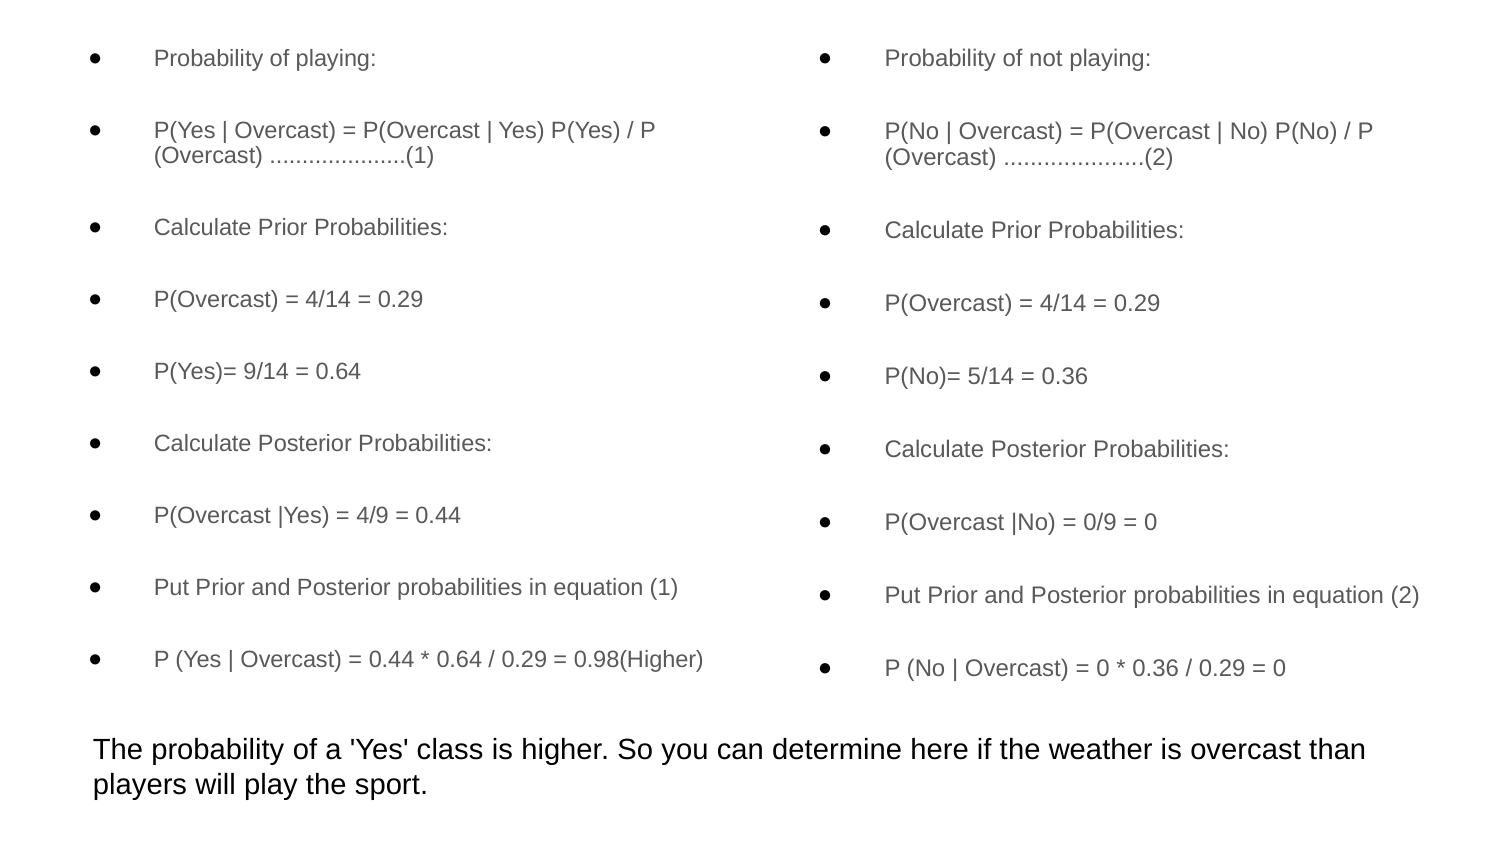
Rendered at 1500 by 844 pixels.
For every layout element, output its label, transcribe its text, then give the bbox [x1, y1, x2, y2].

text_box Probability of not playing: P(No | Overcast) = P(Overcast | No) P(No) / P (Overcast) .....................(2) Calculate Prior Probabilities: P(Overcast) = 4/14 = 0.29 P(No)= 5/14 = 0.36 Calculate Posterior Probabilities: P(Overcast |No) = 0/9 = 0 Put Prior and Posterior probabilities in equation (2) P (No | Overcast) = 0 * 0.36 / 0.29 = 0 [777, 40, 1446, 696]
text_box The probability of a 'Yes' class is higher. So you can determine here if the weather is overcast than players will play the sport. [78, 723, 1446, 808]
list Probability of playing: P(Yes | Overcast) = P(Overcast | Yes) P(Yes) / P (Overcast) .....................(1) Calculate Prior Probabilities: P(Overcast) = 4/14 = 0.29 P(Yes)= 9/14 = 0.64 Calculate Posterior Probabilities: P(Overcast |Yes) = 4/9 = 0.44 Put Prior and Posterior probabilities in equation (1) P (Yes | Overcast) = 0.44 * 0.64 / 0.29 = 0.98(Higher) [48, 40, 716, 696]
